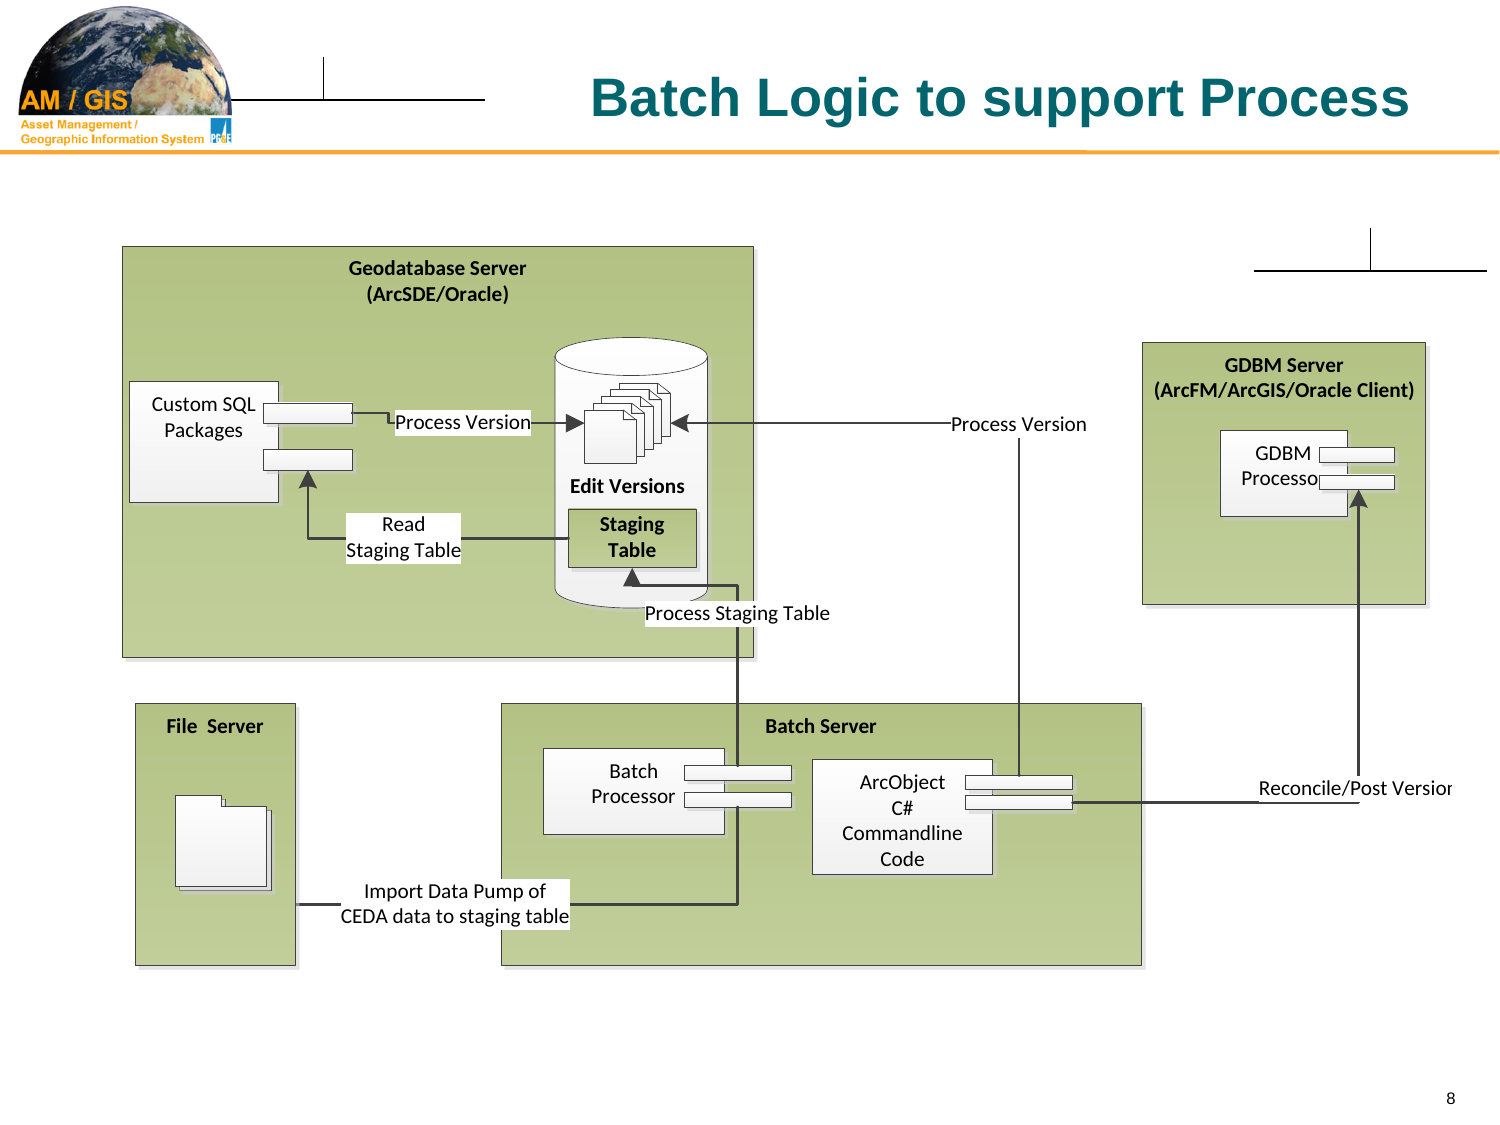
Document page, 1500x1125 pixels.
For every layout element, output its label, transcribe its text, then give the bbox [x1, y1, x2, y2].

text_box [49, 182, 1452, 1065]
slide_number 8 [1191, 1070, 1471, 1116]
title Batch Logic to support Process [245, 32, 1427, 135]
picture [13, 6, 232, 153]
